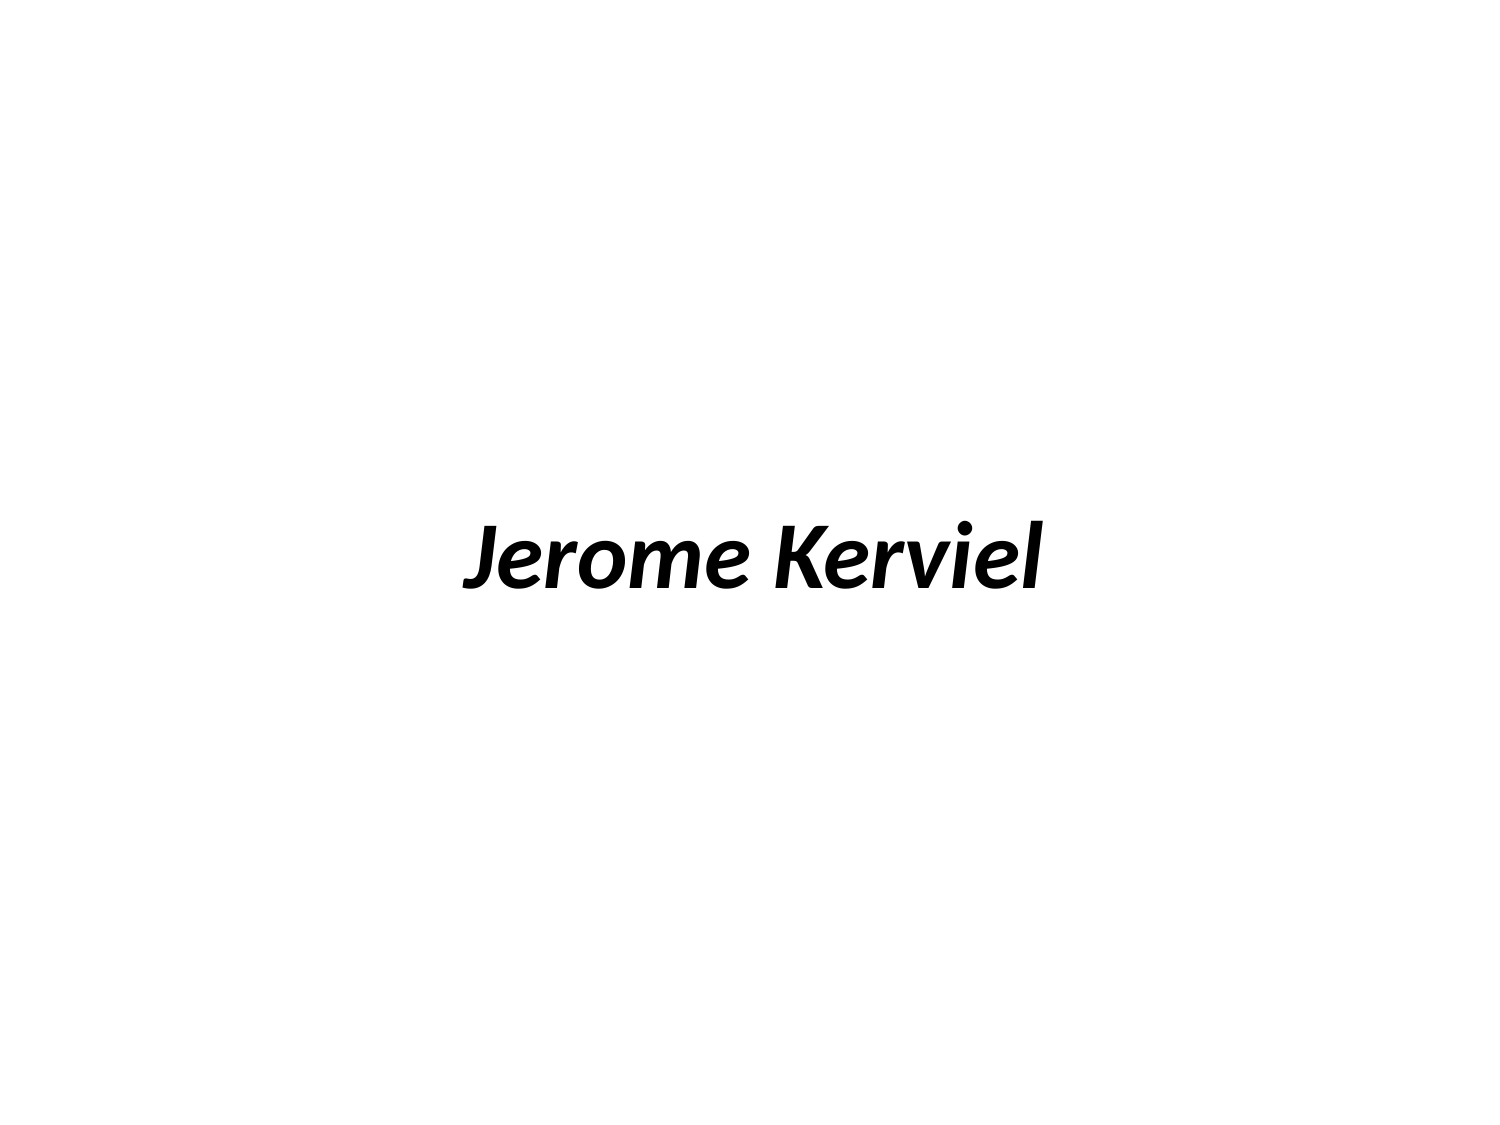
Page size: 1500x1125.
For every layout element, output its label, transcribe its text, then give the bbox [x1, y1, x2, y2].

text_box Jerome Kerviel [453, 487, 1055, 613]
